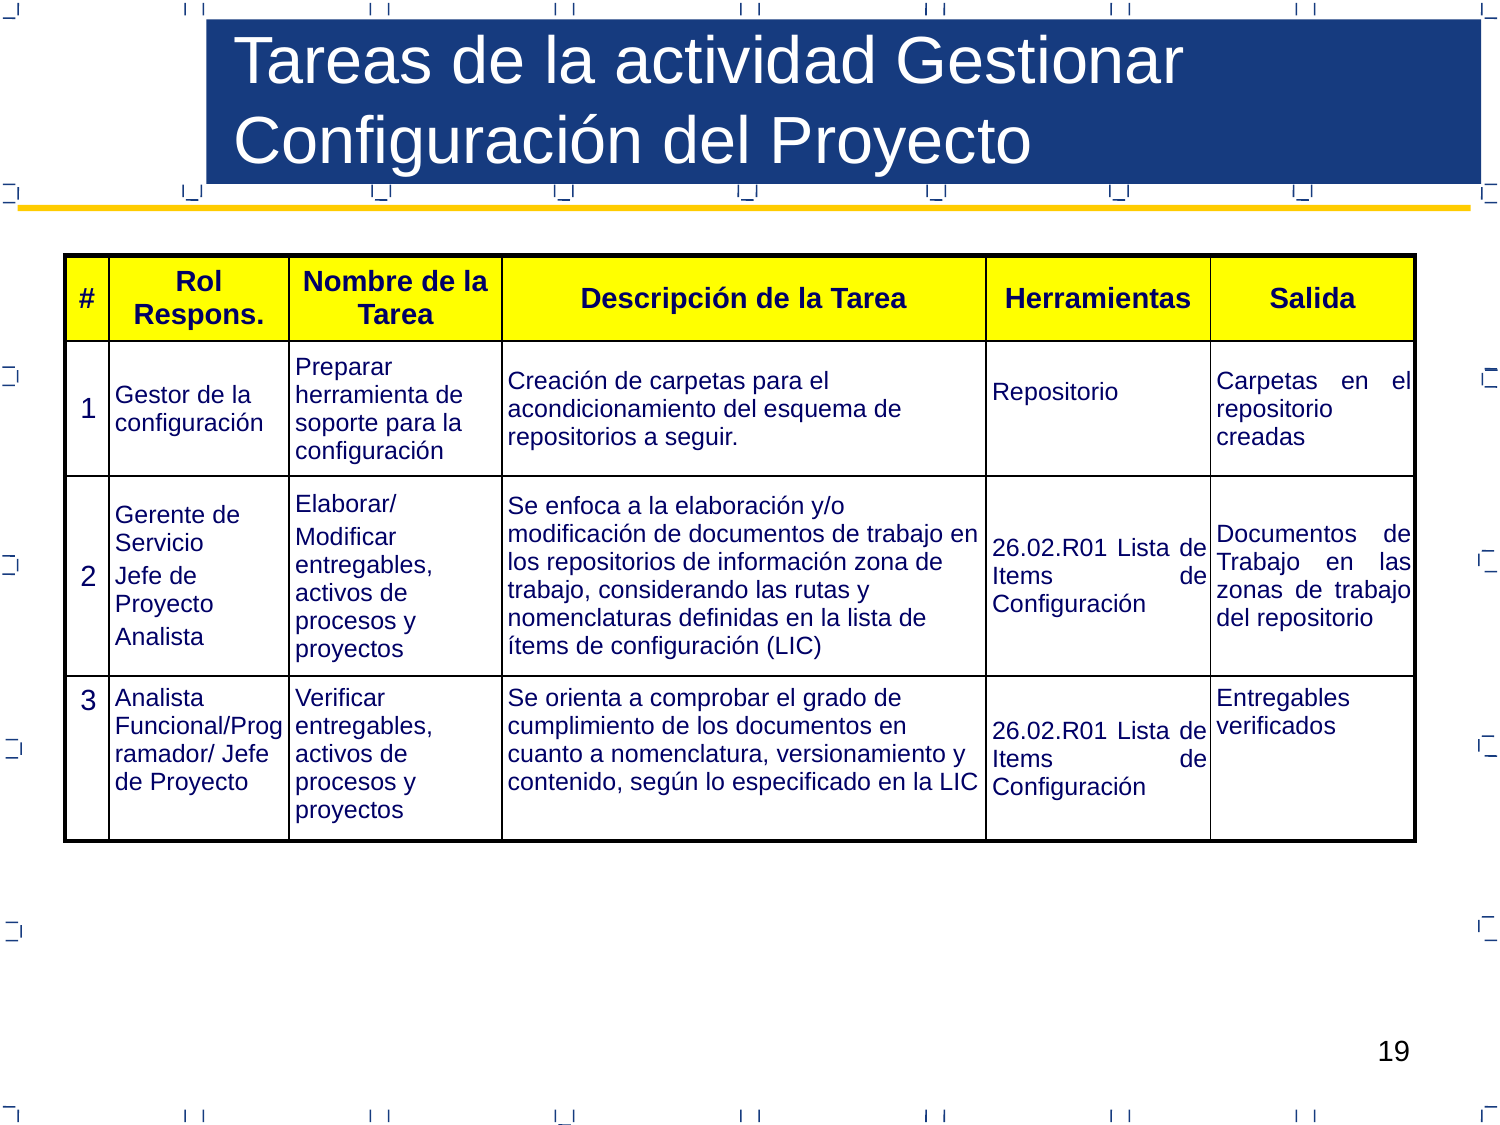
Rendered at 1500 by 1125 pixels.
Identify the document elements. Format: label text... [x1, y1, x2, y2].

table_cell Preparar herramienta de soporte para la configuración [290, 342, 501, 475]
table_cell 26.02.R01 Lista de Items de Configuración [987, 477, 1210, 675]
table_cell Documentos de Trabajo en las zonas de trabajo del repositorio [1211, 477, 1413, 675]
table_header Rol Respons. [110, 258, 288, 340]
table_cell Se enfoca a la elaboración y/o modificación de documentos de trabajo en los repositorios de información zona de trabajo, considerando las rutas y nomenclaturas definidas en la lista de ítems de configuración (LIC) [503, 477, 985, 675]
table_cell 1 [67, 342, 108, 475]
table_cell 2 [67, 477, 108, 675]
text_box Tareas de la actividad Gestionar Configuración del Proyecto [218, 9, 1459, 185]
table_cell Elaborar/ Modificar entregables, activos de procesos y proyectos [290, 477, 501, 675]
table_cell 3 [67, 677, 108, 839]
table_header # [67, 258, 108, 340]
table_header Descripción de la Tarea [503, 258, 985, 340]
table_header Herramientas [987, 258, 1210, 340]
table_cell Carpetas en el repositorio creadas [1211, 342, 1413, 475]
table_cell Repositorio [987, 342, 1210, 475]
table_cell Gestor de la configuración [110, 342, 288, 475]
table_cell Creación de carpetas para el acondicionamiento del esquema de repositorios a seguir. [503, 342, 985, 475]
table_cell Verificar entregables, activos de procesos y proyectos [290, 677, 501, 839]
table_cell Gerente de Servicio Jefe de Proyecto Analista [110, 477, 288, 675]
table_cell 26.02.R01 Lista de Items de Configuración [987, 677, 1210, 839]
table_cell Analista Funcional/Programador/ Jefe de Proyecto [110, 677, 288, 839]
table_cell Se orienta a comprobar el grado de cumplimiento de los documentos en cuanto a nomenclatura, versionamiento y contenido, según lo especificado en la LIC [503, 677, 985, 839]
table_header Nombre de la Tarea [290, 258, 501, 340]
table_header Salida [1211, 258, 1413, 340]
table_cell Entregables verificados [1211, 677, 1413, 839]
